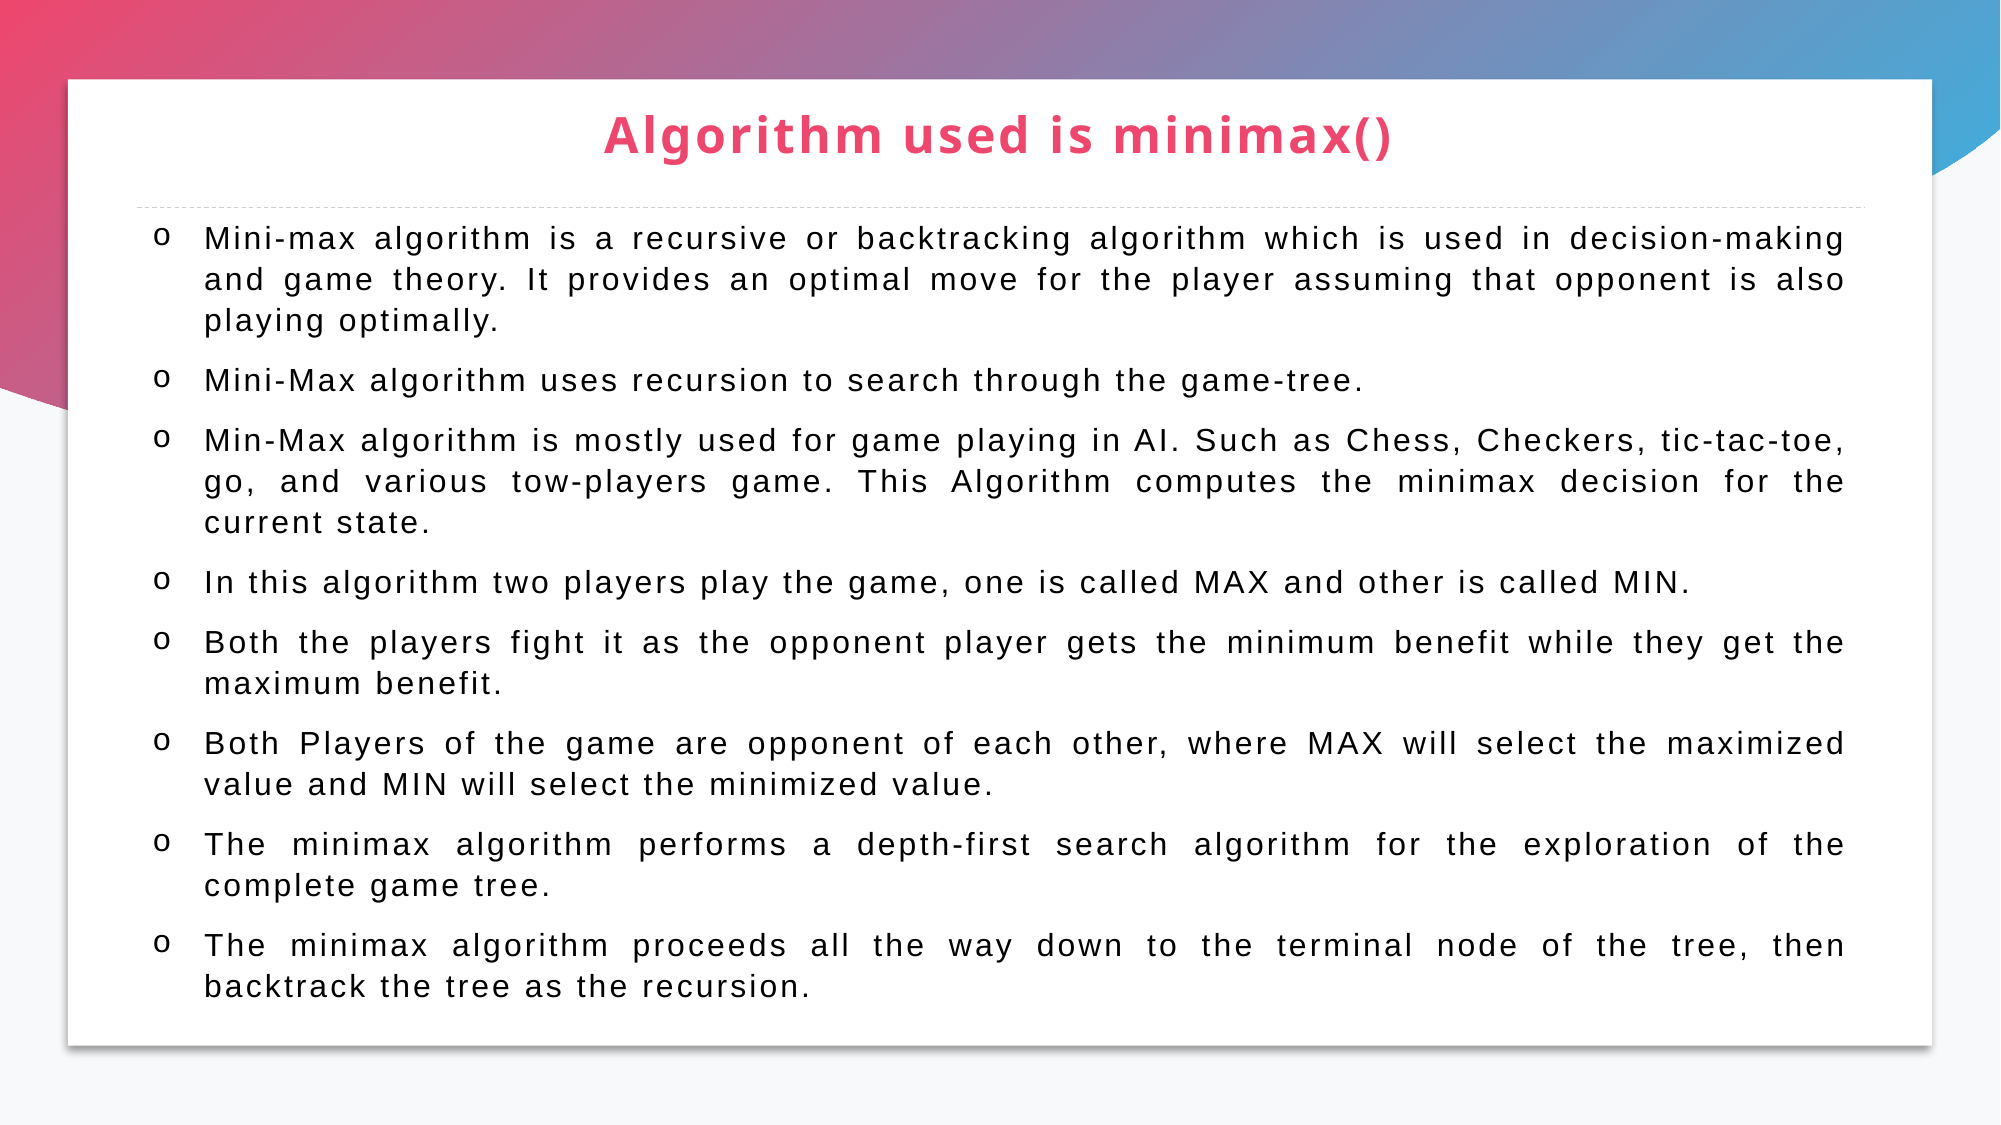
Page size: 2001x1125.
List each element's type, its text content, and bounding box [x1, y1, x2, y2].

list Mini-max algorithm is a recursive or backtracking algorithm which is used in decision-making and game theory. It provides an optimal move for the player assuming that opponent is also playing optimally. Mini-Max algorithm uses recursion to search through the game-tree. Min-Max algorithm is mostly used for game playing in AI. Such as Chess, Checkers, tic-tac-toe, go, and various tow-players game. This Algorithm computes the minimax decision for the current state. In this algorithm two players play the game, one is called MAX and other is called MIN. Both the players fight it as the opponent player gets the minimum benefit while they get the maximum benefit. Both Players of the game are opponent of each other, where MAX will select the maximized value and MIN will select the minimized value. The minimax algorithm performs a depth-first search algorithm for the exploration of the complete game tree. The minimax algorithm proceeds all the way down to the terminal node of the tree, then backtrack the tree as the recursion. [137, 207, 1864, 1014]
title Algorithm used is minimax() [137, 111, 1863, 207]
